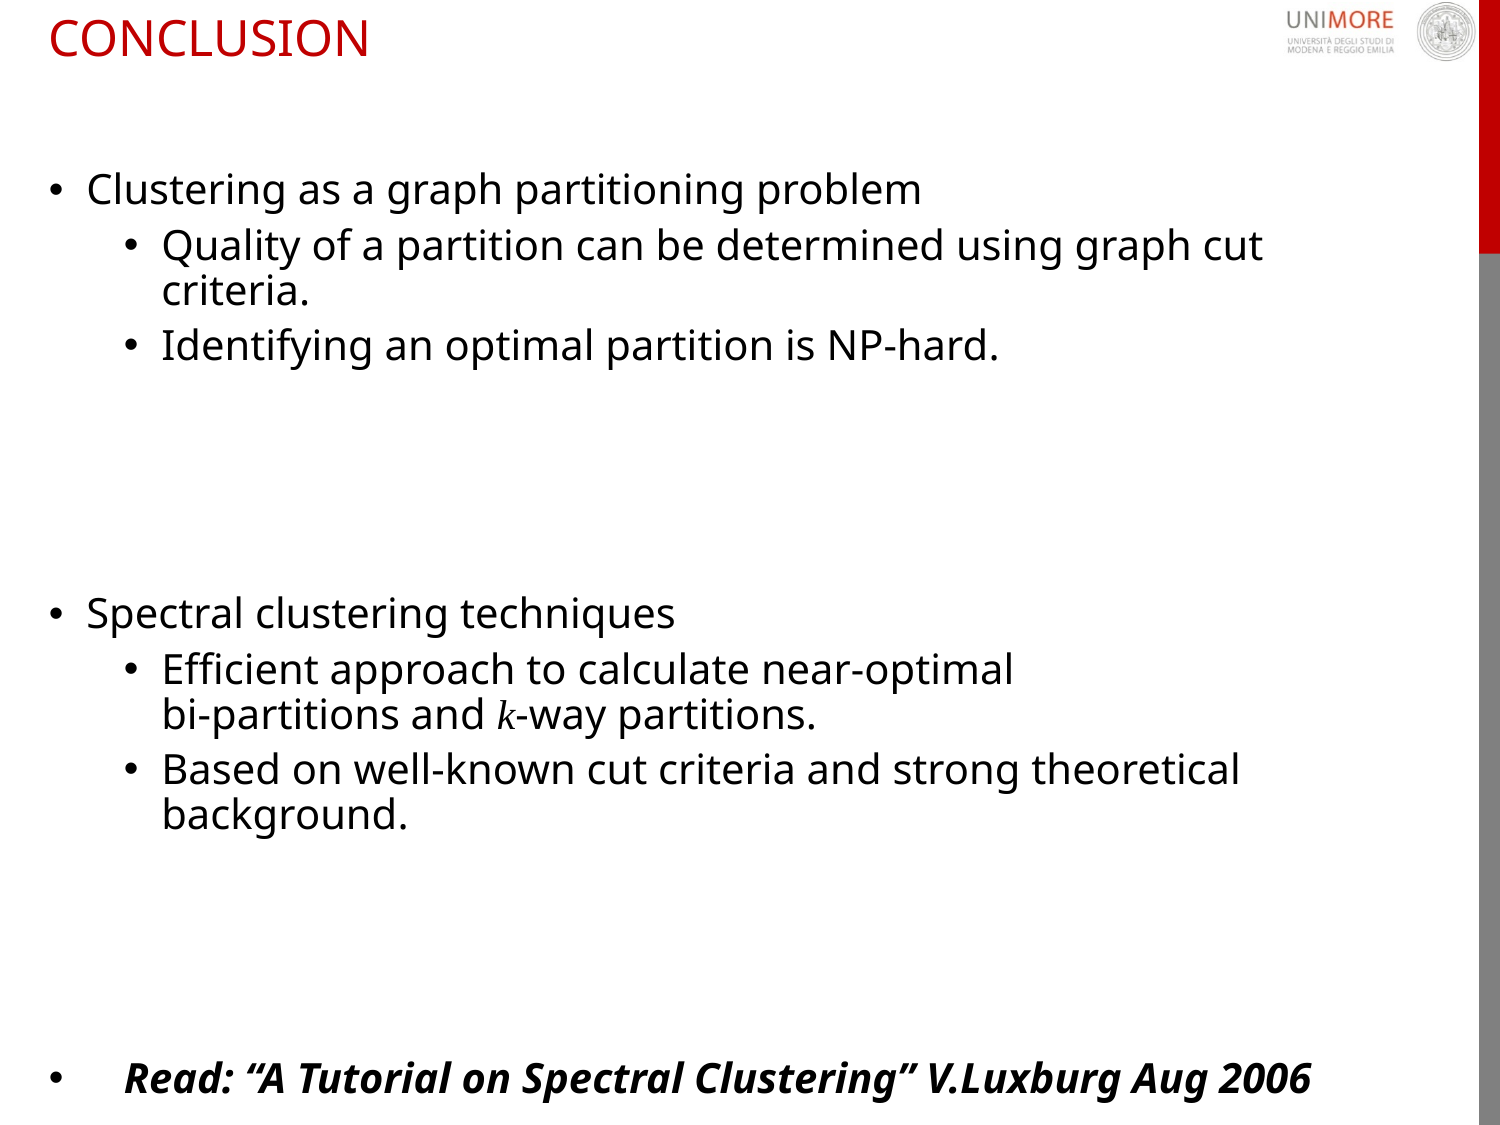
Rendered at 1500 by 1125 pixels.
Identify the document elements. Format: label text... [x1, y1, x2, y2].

list Clustering as a graph partitioning problem Quality of a partition can be determined using graph cut criteria. Identifying an optimal partition is NP-hard. Spectral clustering techniques Efficient approach to calculate near-optimal bi-partitions and k-way partitions. Based on well-known cut criteria and strong theoretical background. Read: “A Tutorial on Spectral Clustering” V.Luxburg Aug 2006 [33, 90, 1420, 1124]
picture [1283, 2, 1479, 62]
title Conclusion [33, 4, 1312, 76]
